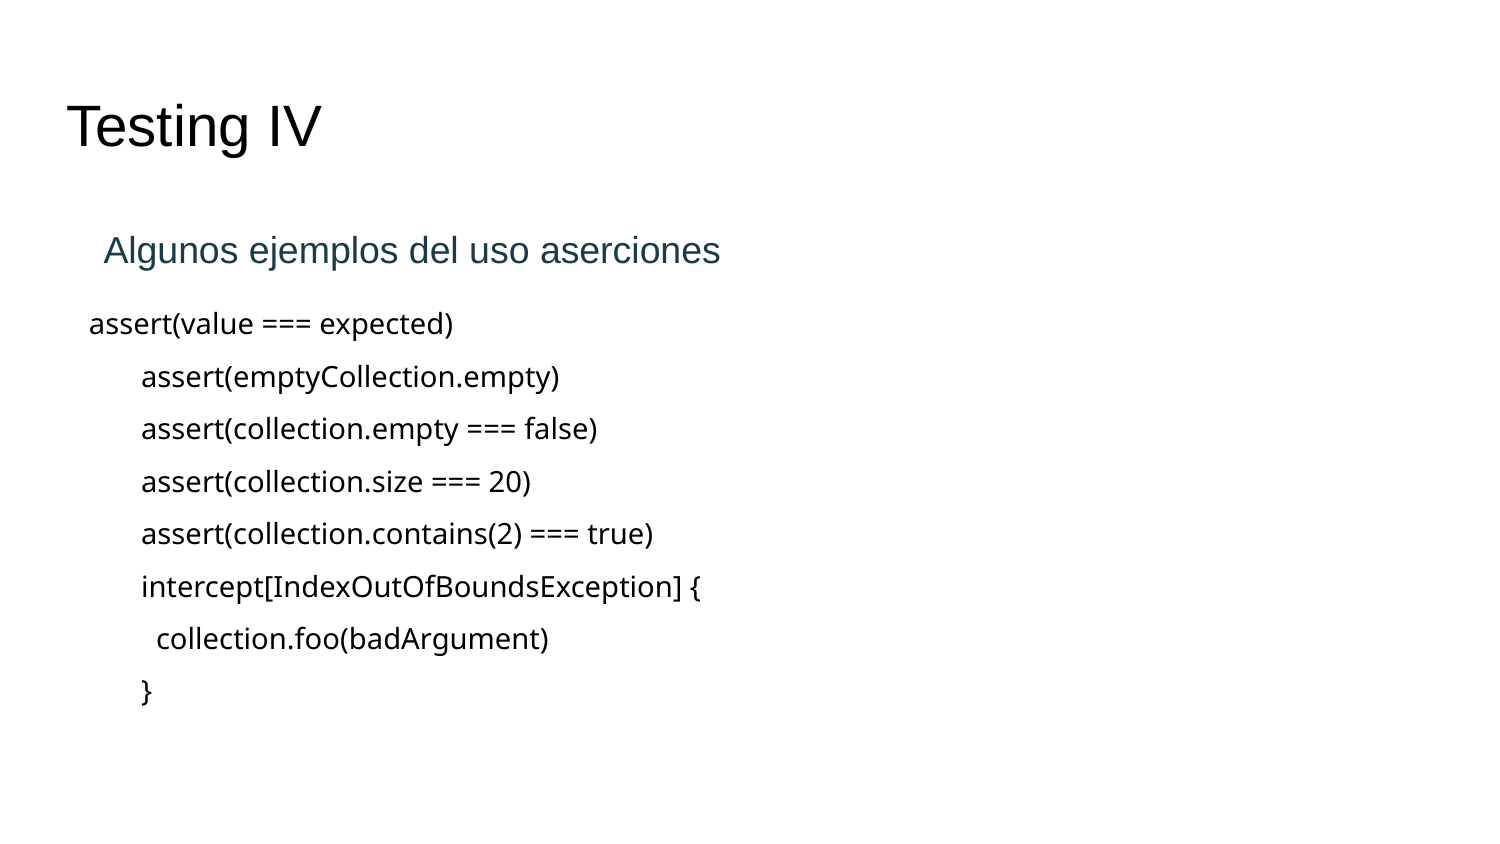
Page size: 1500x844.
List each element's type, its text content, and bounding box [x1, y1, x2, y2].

title Testing IV [51, 72, 1449, 167]
list Algunos ejemplos del uso aserciones assert(value === expected) assert(emptyCollection.empty) assert(collection.empty === false) assert(collection.size === 20) assert(collection.contains(2) === true) intercept[IndexOutOfBoundsException] { collection.foo(badArgument) } [51, 189, 1449, 750]
